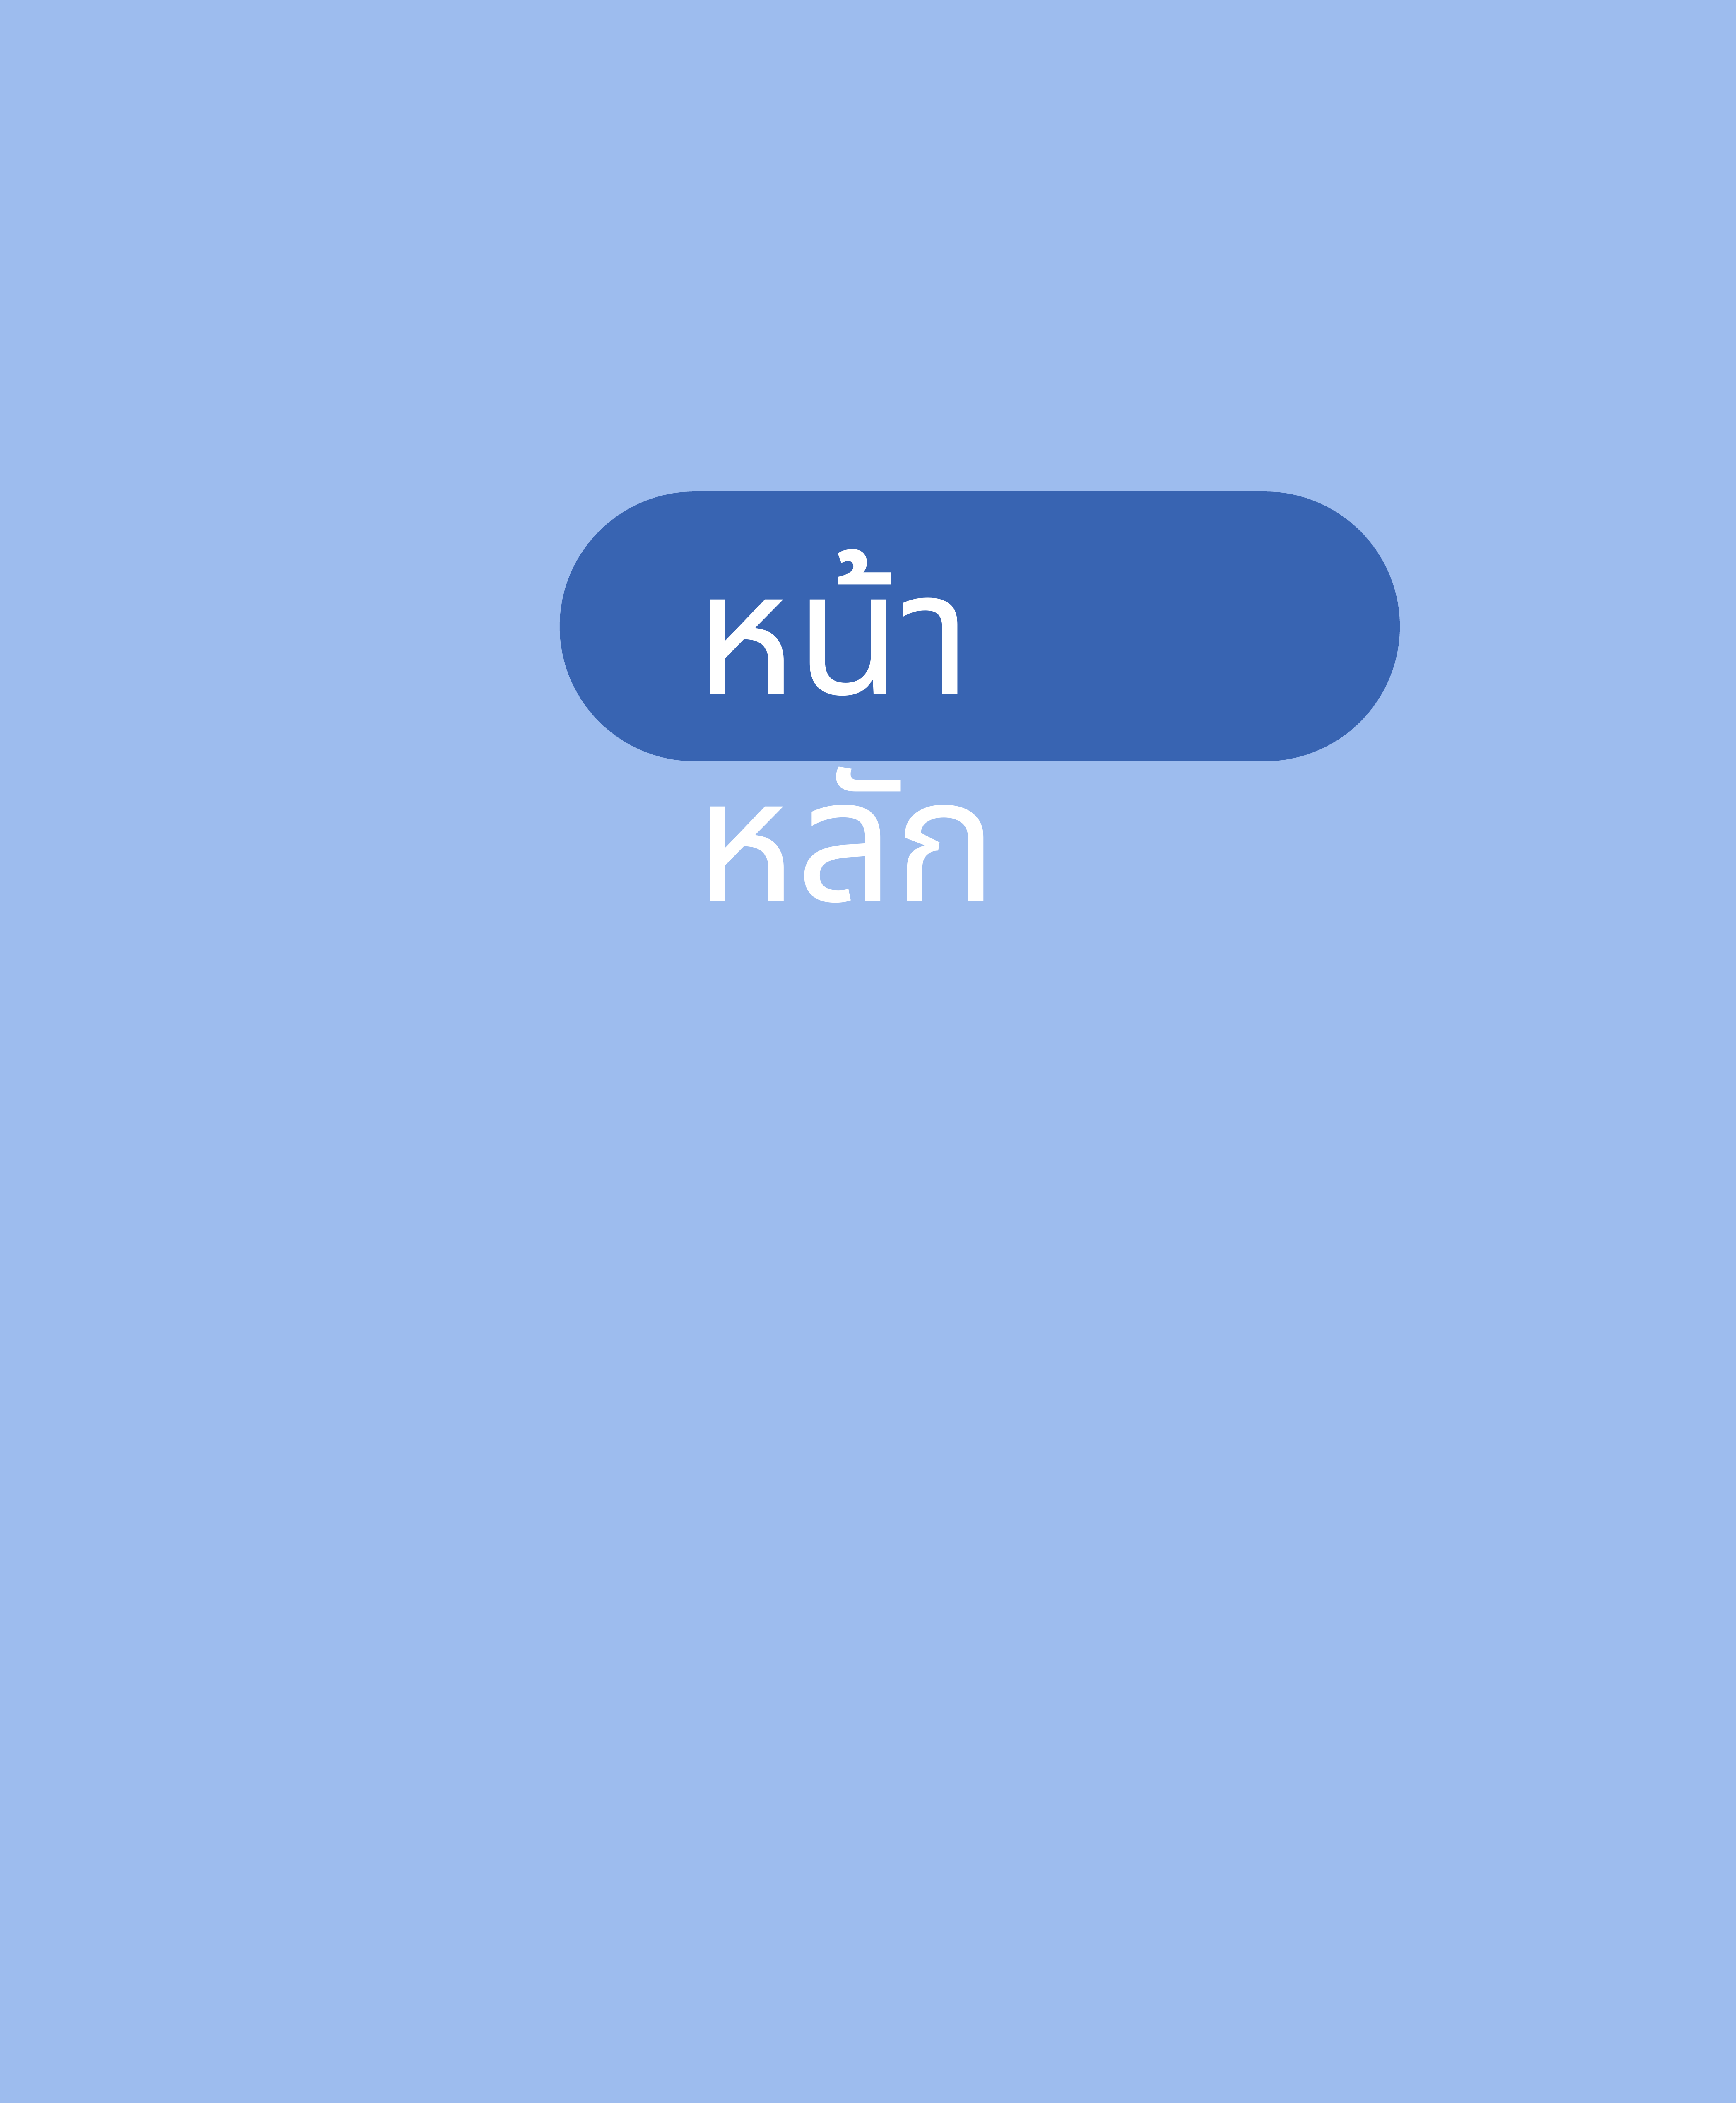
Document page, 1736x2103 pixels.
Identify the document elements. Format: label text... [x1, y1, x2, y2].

text_box หน้าหลัก [688, 518, 1271, 939]
text_box [559, 491, 1401, 762]
